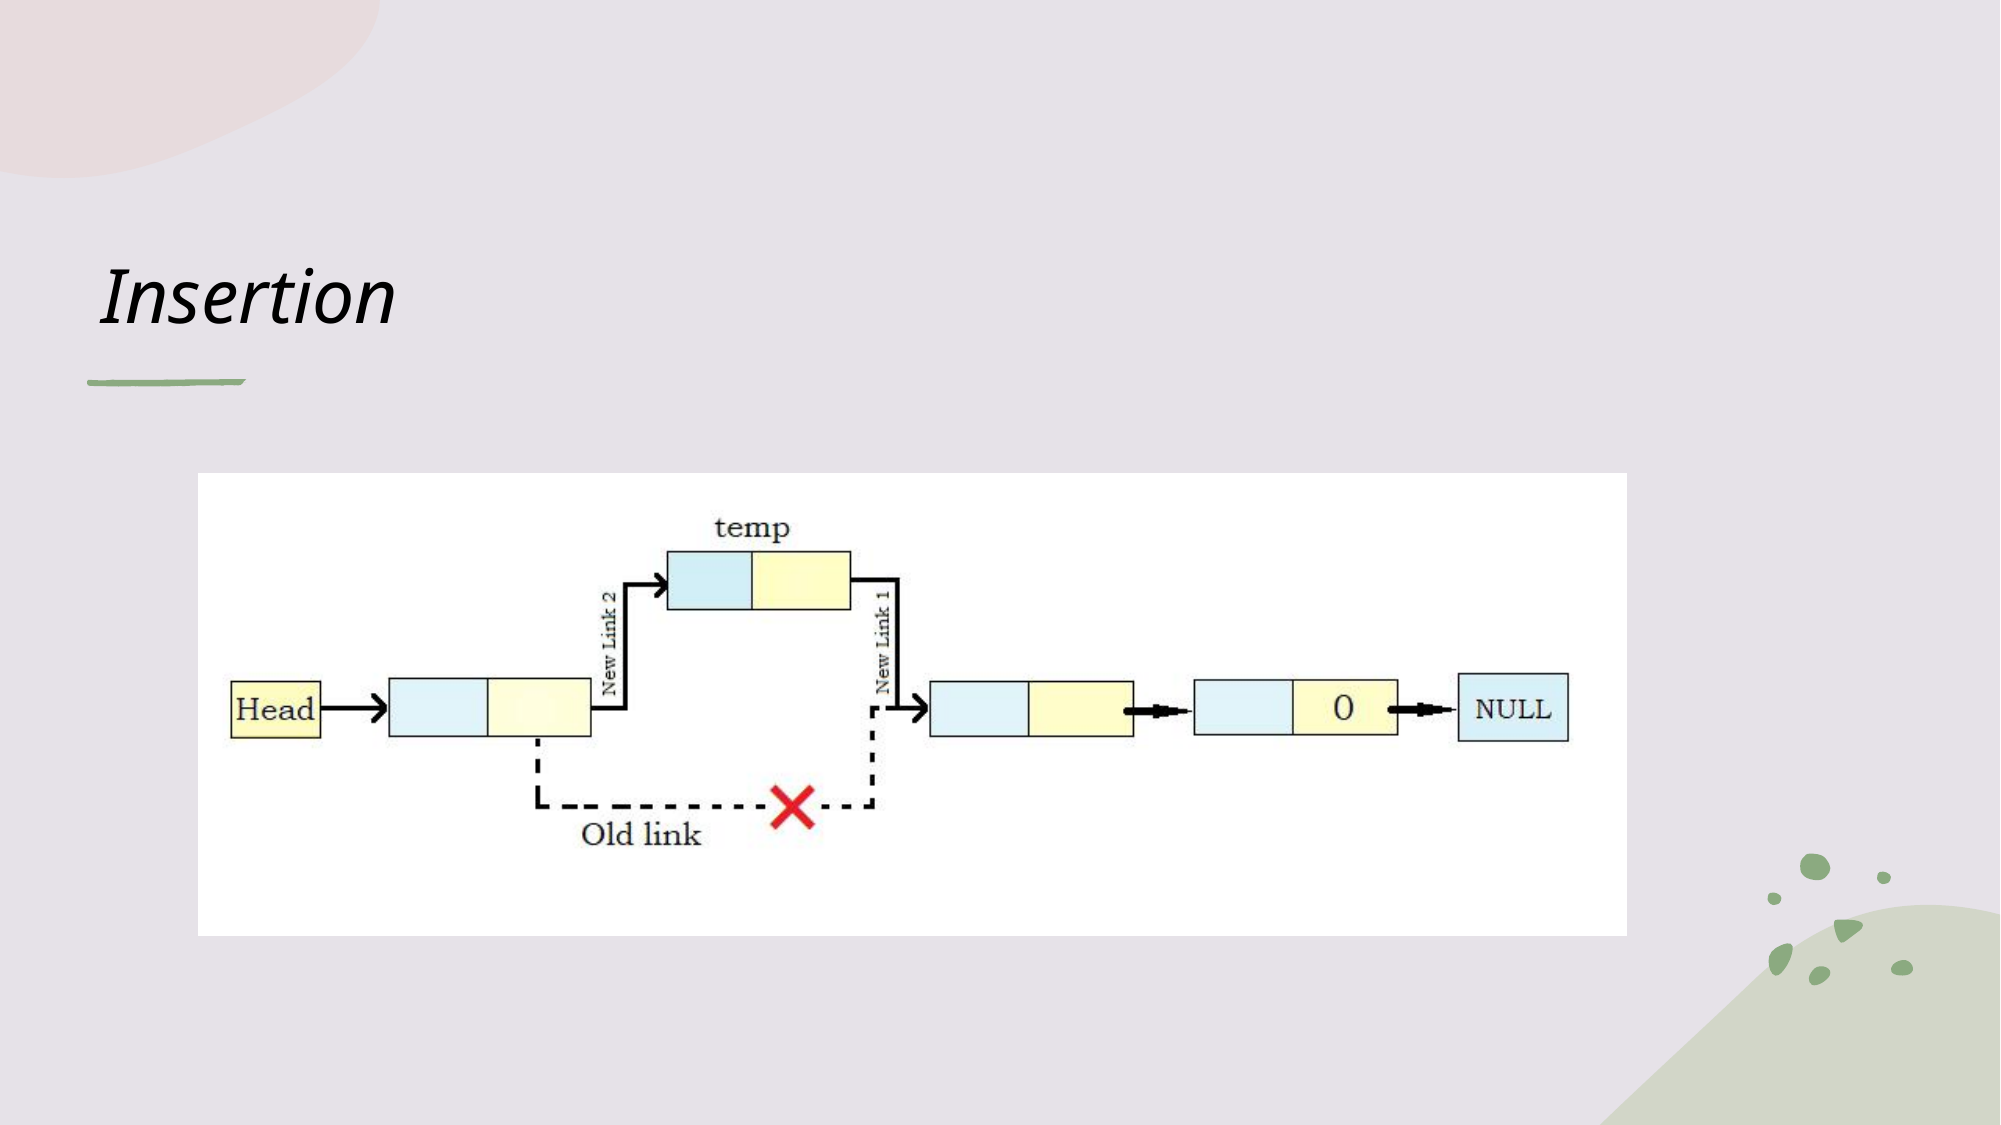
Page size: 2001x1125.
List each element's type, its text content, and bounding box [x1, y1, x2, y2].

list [198, 473, 1627, 936]
title Insertion [86, 129, 1740, 347]
